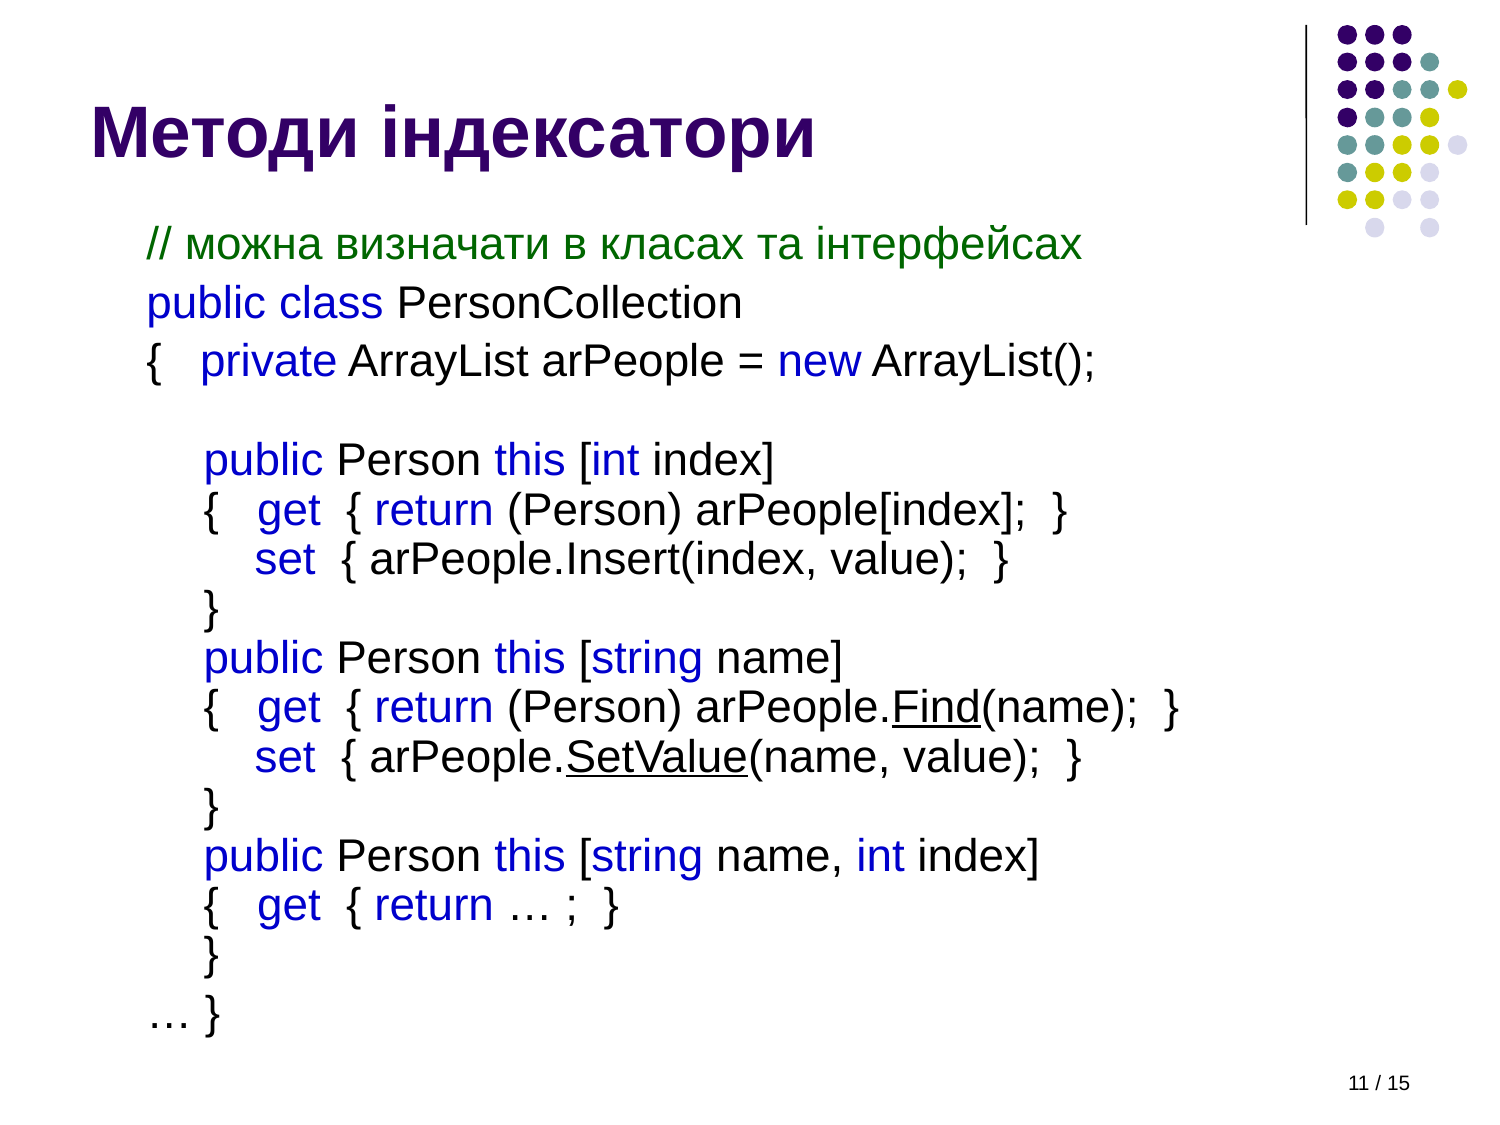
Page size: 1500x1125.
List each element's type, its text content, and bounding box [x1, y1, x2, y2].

title Методи індексатори [75, 50, 1313, 180]
list // можна визначати в класах та інтерфейсах public class PersonCollection { private ArrayList arPeople = new ArrayList(); public Person this [int index] { get { return (Person) arPeople[index]; } set { arPeople.Insert(index, value); } } public Person this [string name] { get { return (Person) arPeople.Find(name); } set { arPeople.SetValue(name, value); } } public Person this [string name, int index] { get { return … ; } } … } [75, 212, 1425, 1063]
slide_number 11 / 15 [1074, 1063, 1425, 1100]
